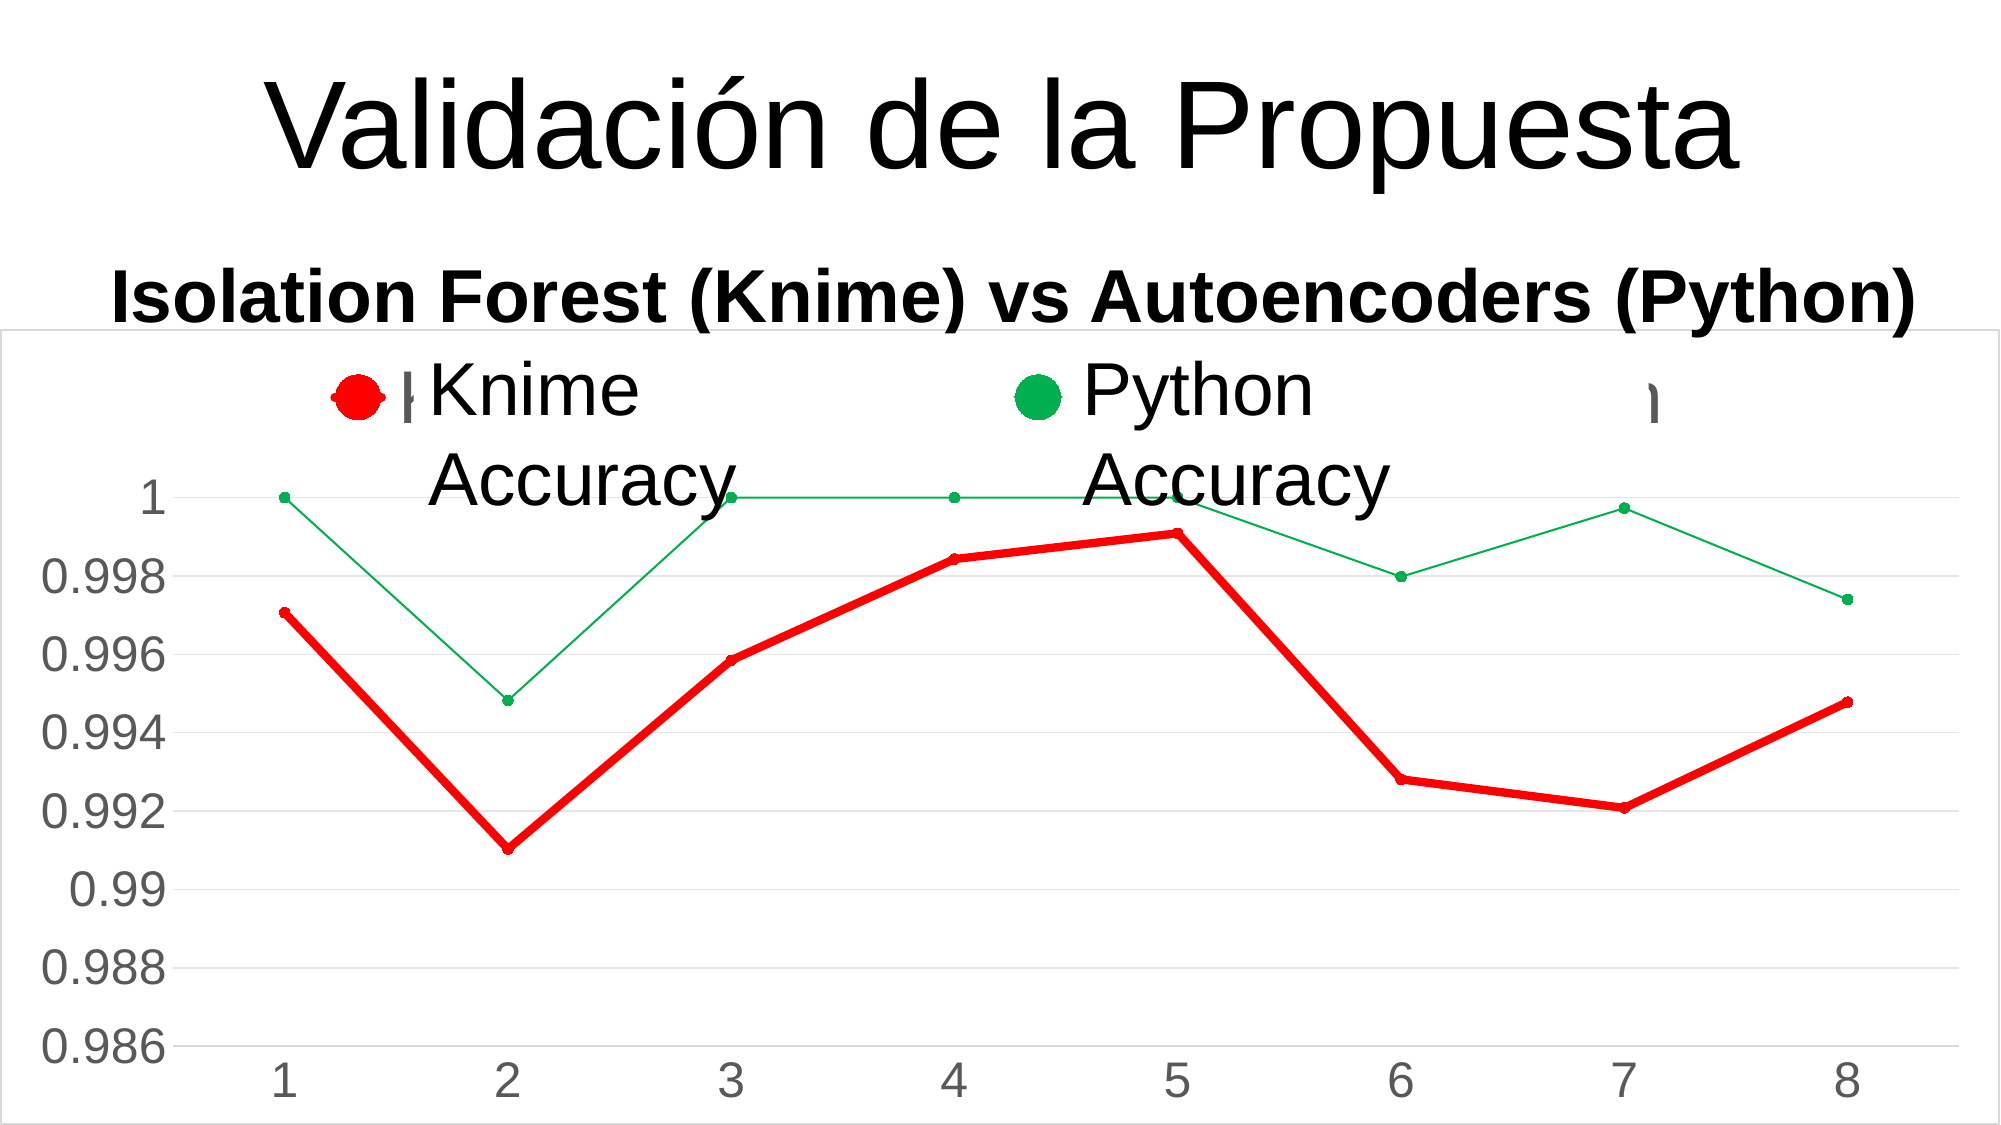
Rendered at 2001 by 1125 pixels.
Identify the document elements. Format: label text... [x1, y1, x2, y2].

text_box Isolation Forest (Knime) vs Autoencoders (Python) [62, 194, 1968, 307]
text_box Validación de la Propuesta [249, 36, 1766, 194]
chart [0, 329, 2000, 1125]
